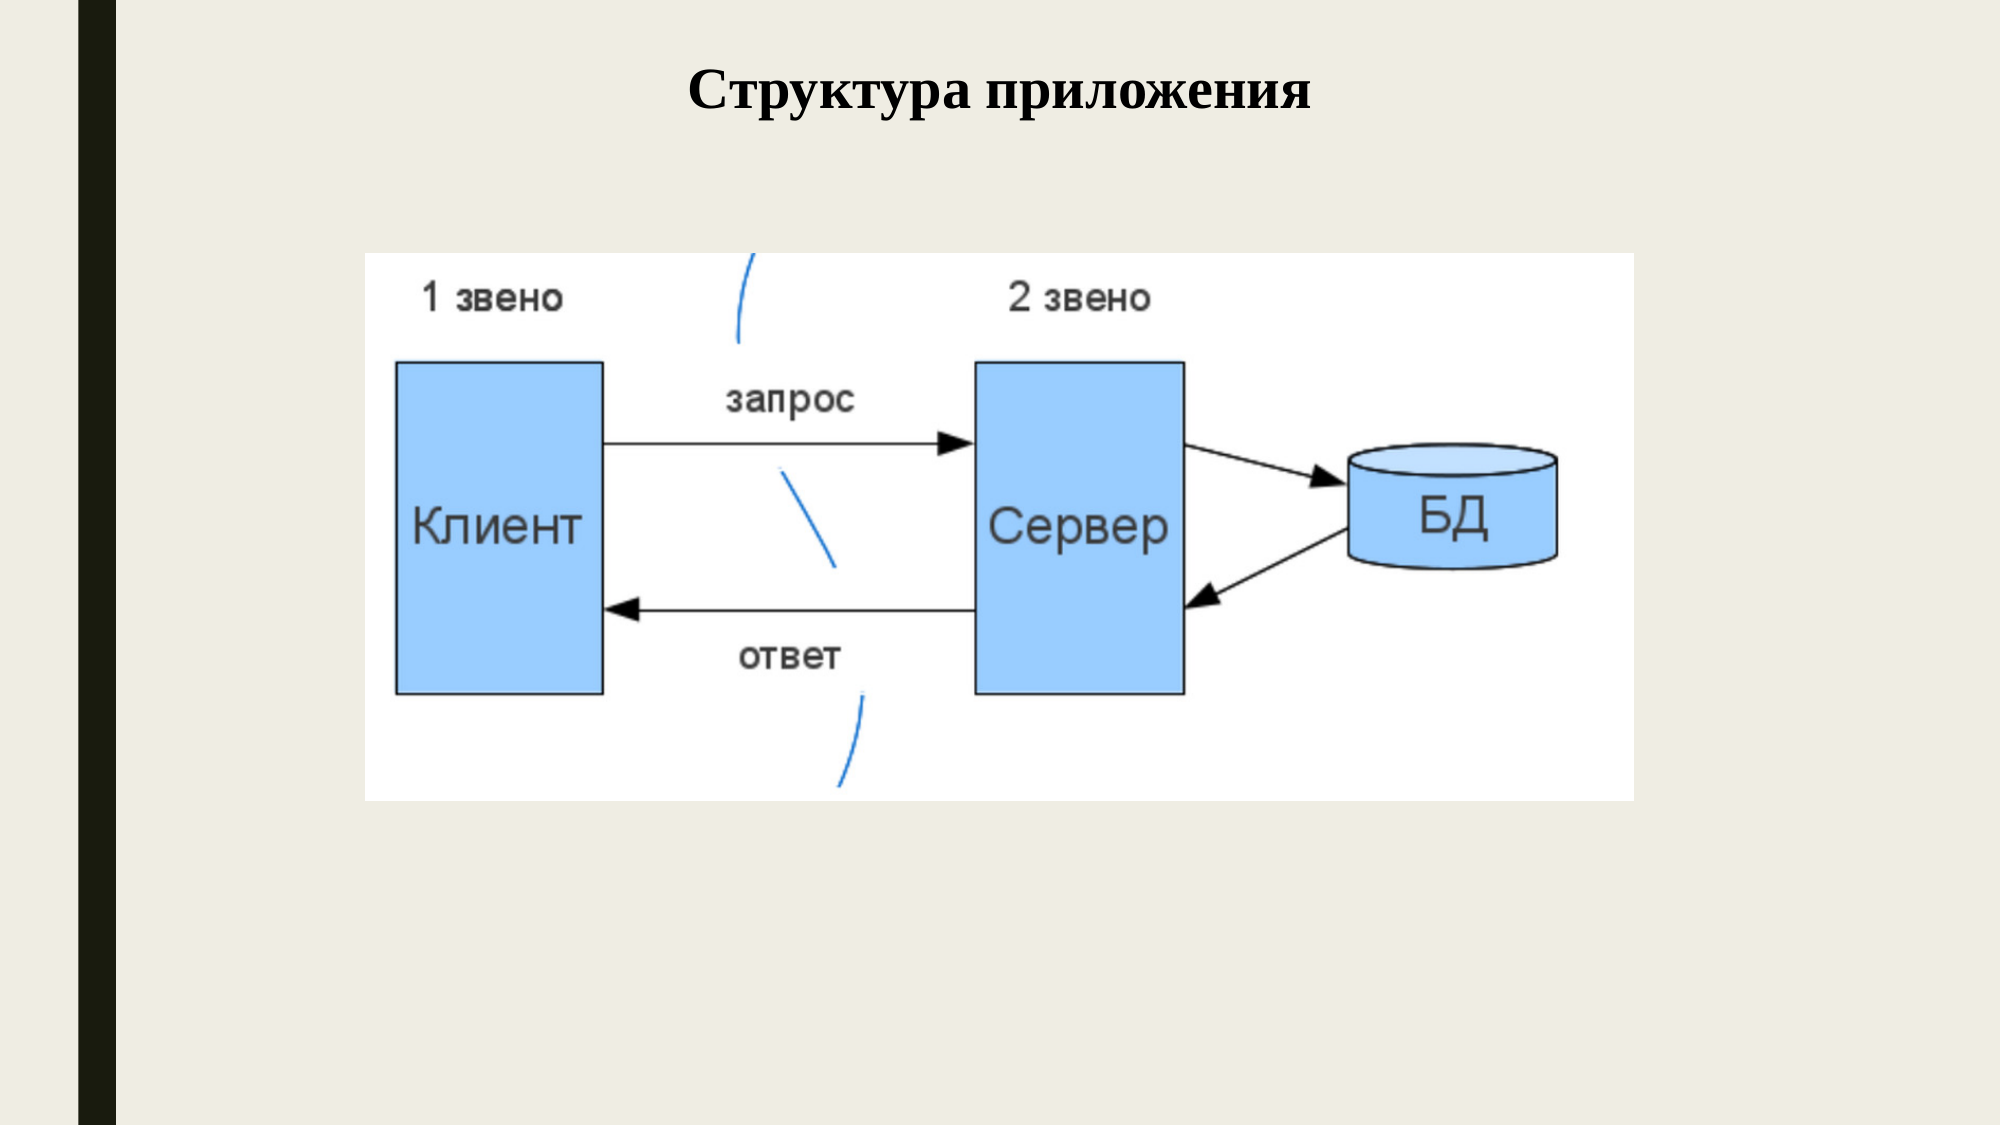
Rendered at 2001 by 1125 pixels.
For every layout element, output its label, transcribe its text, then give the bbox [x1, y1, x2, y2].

text_box Структура приложения [653, 42, 1347, 128]
picture [365, 253, 1635, 801]
